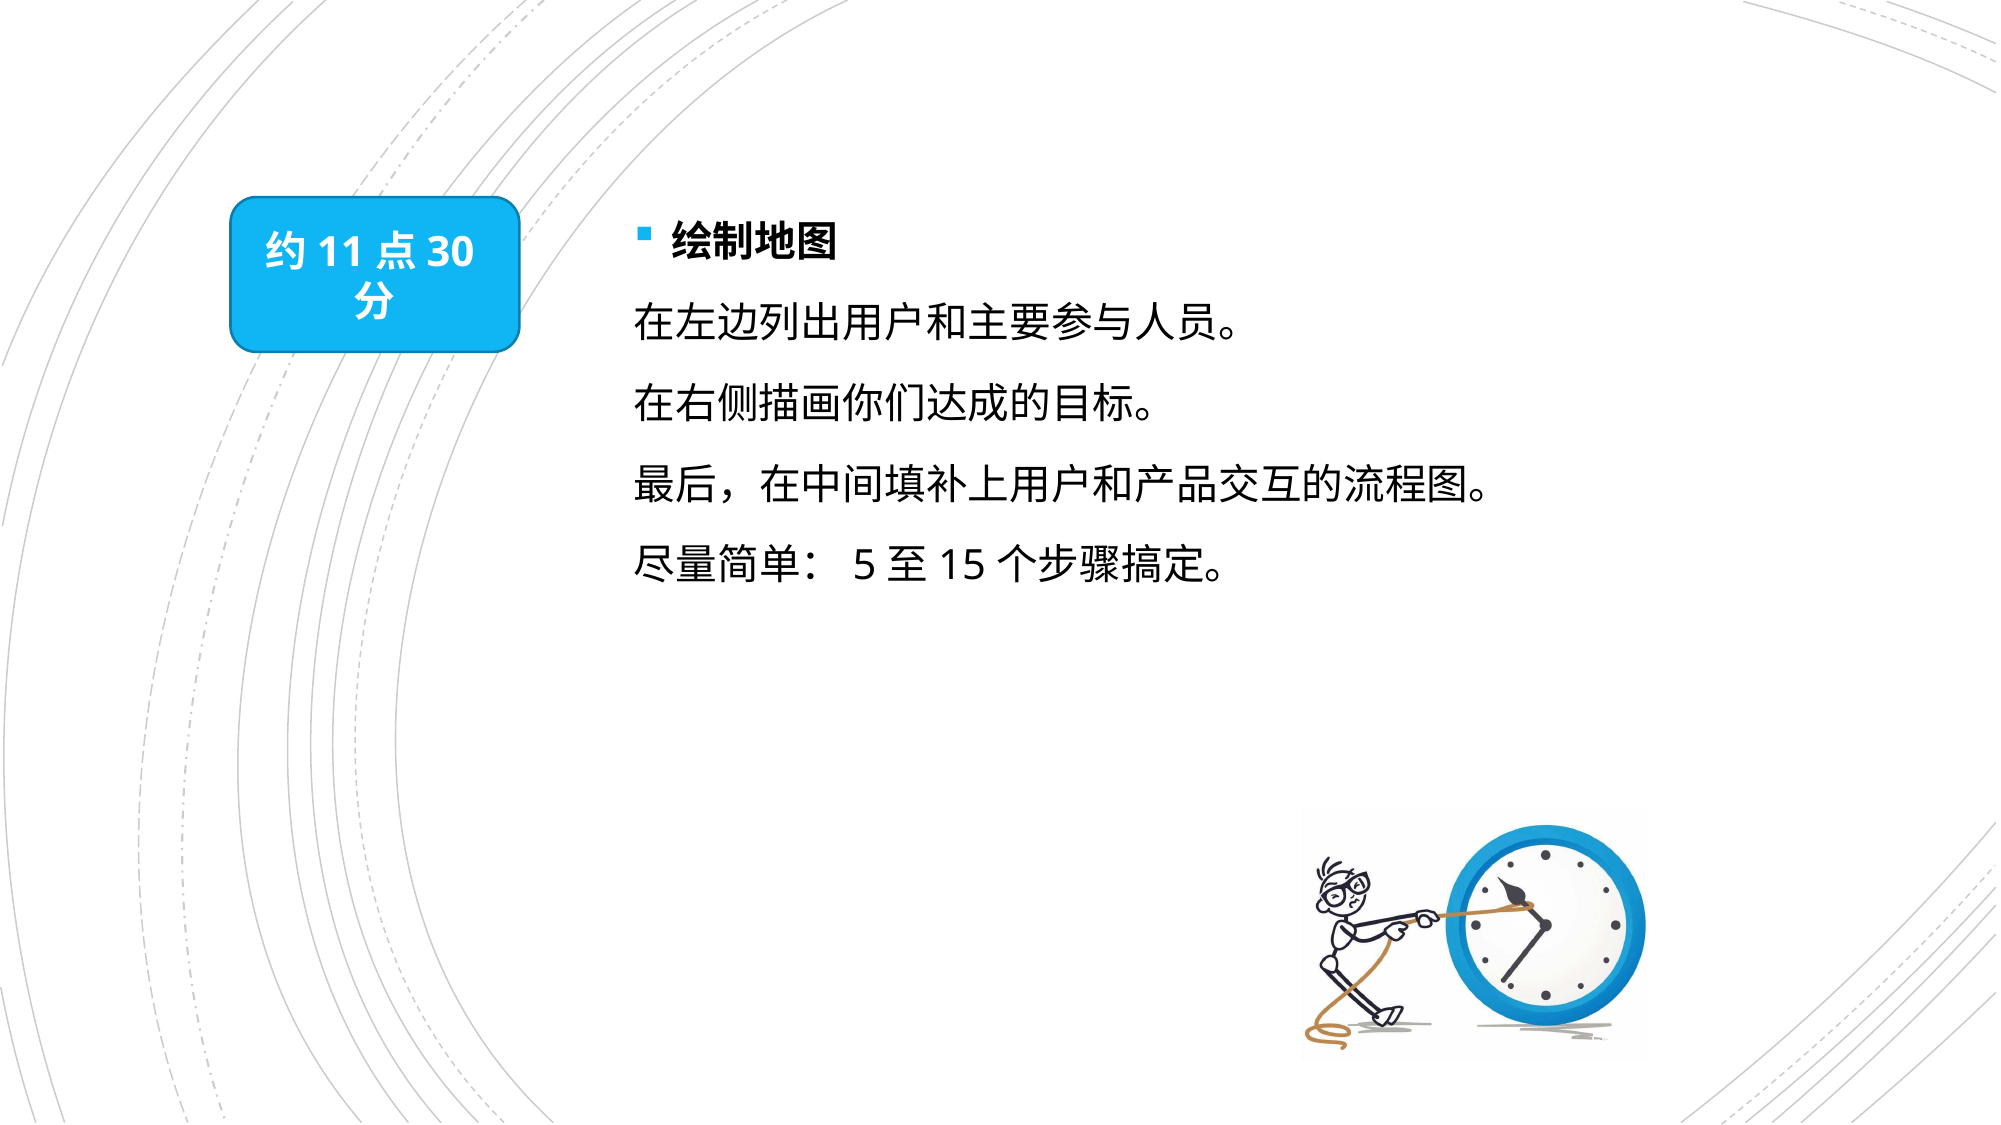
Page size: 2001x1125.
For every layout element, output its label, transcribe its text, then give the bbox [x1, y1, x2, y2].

text_box 约11点30分 [229, 195, 521, 354]
list 绘制地图 在左边列出用户和主要参与人员。 在右侧描画你们达成的目标。 最后，在中间填补上用户和产品交互的流程图。 尽量简单：5至15个步骤搞定。 [618, 197, 1649, 1060]
picture [1301, 808, 1649, 1060]
